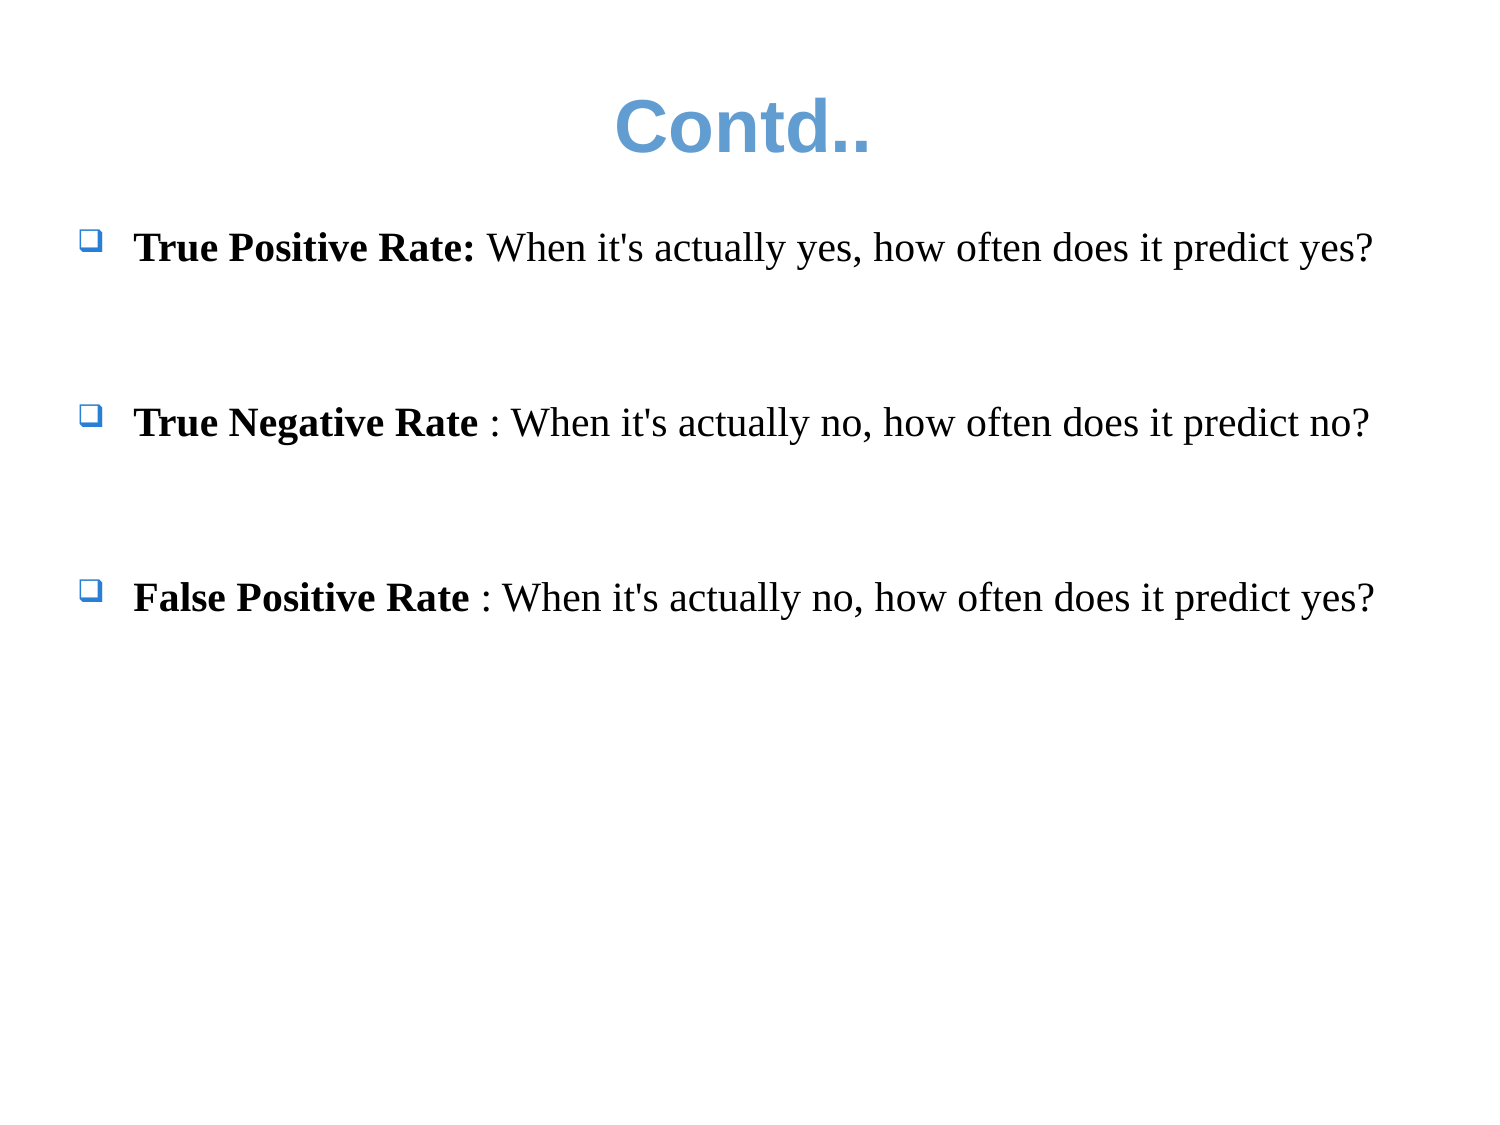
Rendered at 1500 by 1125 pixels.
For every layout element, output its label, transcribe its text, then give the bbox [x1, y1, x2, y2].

title Contd.. [62, 37, 1425, 175]
